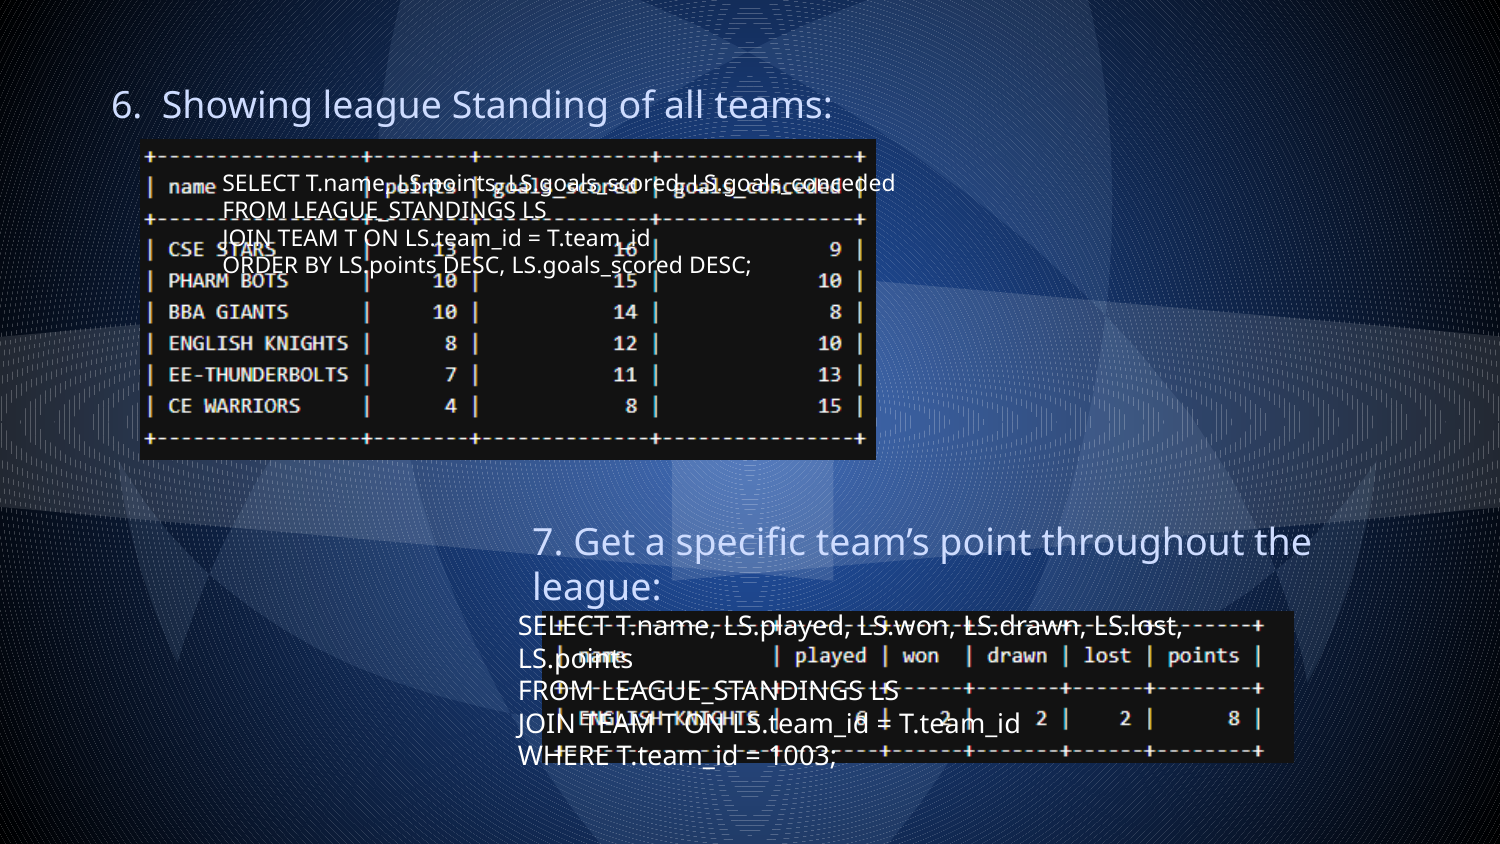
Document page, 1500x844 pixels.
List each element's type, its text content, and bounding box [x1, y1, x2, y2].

text_box 7. Get a specific team’s point throughout the league: [517, 502, 1458, 568]
picture [139, 138, 877, 460]
picture [541, 610, 1294, 763]
text_box SELECT T.name, LS.played, LS.won, LS.drawn, LS.lost, LS.points FROM LEAGUE_STANDINGS LS JOIN TEAM T ON LS.team_id = T.team_id WHERE T.team_id = 1003; [502, 593, 1279, 755]
text_box SELECT T.name, LS.points, LS.goals_scored, LS.goals_conceded FROM LEAGUE_STANDINGS LS JOIN TEAM T ON LS.team_id = T.team_id ORDER BY LS.points DESC, LS.goals_scored DESC; [882, 153, 1324, 267]
text_box 6. Showing league Standing of all teams: [96, 66, 1062, 181]
